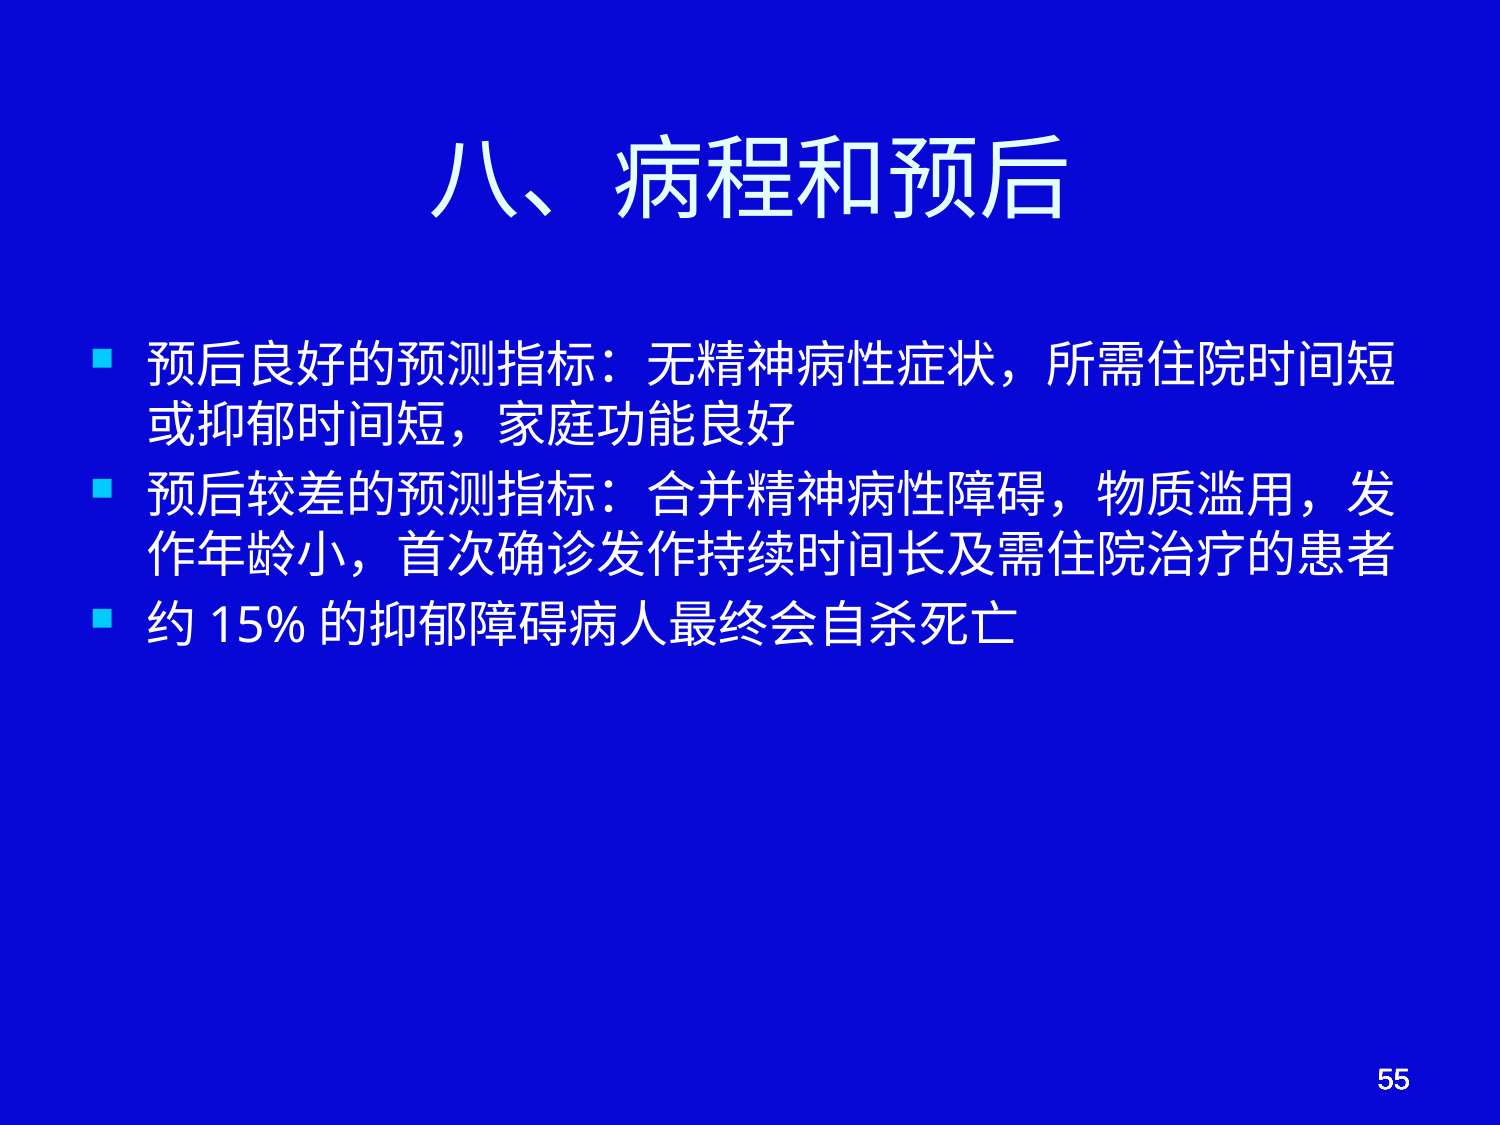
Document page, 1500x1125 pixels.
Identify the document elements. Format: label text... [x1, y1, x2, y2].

title 八、病程和预后 [75, 62, 1425, 288]
list 预后良好的预测指标：无精神病性症状，所需住院时间短或抑郁时间短，家庭功能良好 预后较差的预测指标：合并精神病性障碍，物质滥用，发作年龄小，首次确诊发作持续时间长及需住院治疗的患者 约15%的抑郁障碍病人最终会自杀死亡 [75, 324, 1425, 1000]
text_box 55 [1074, 1024, 1425, 1103]
